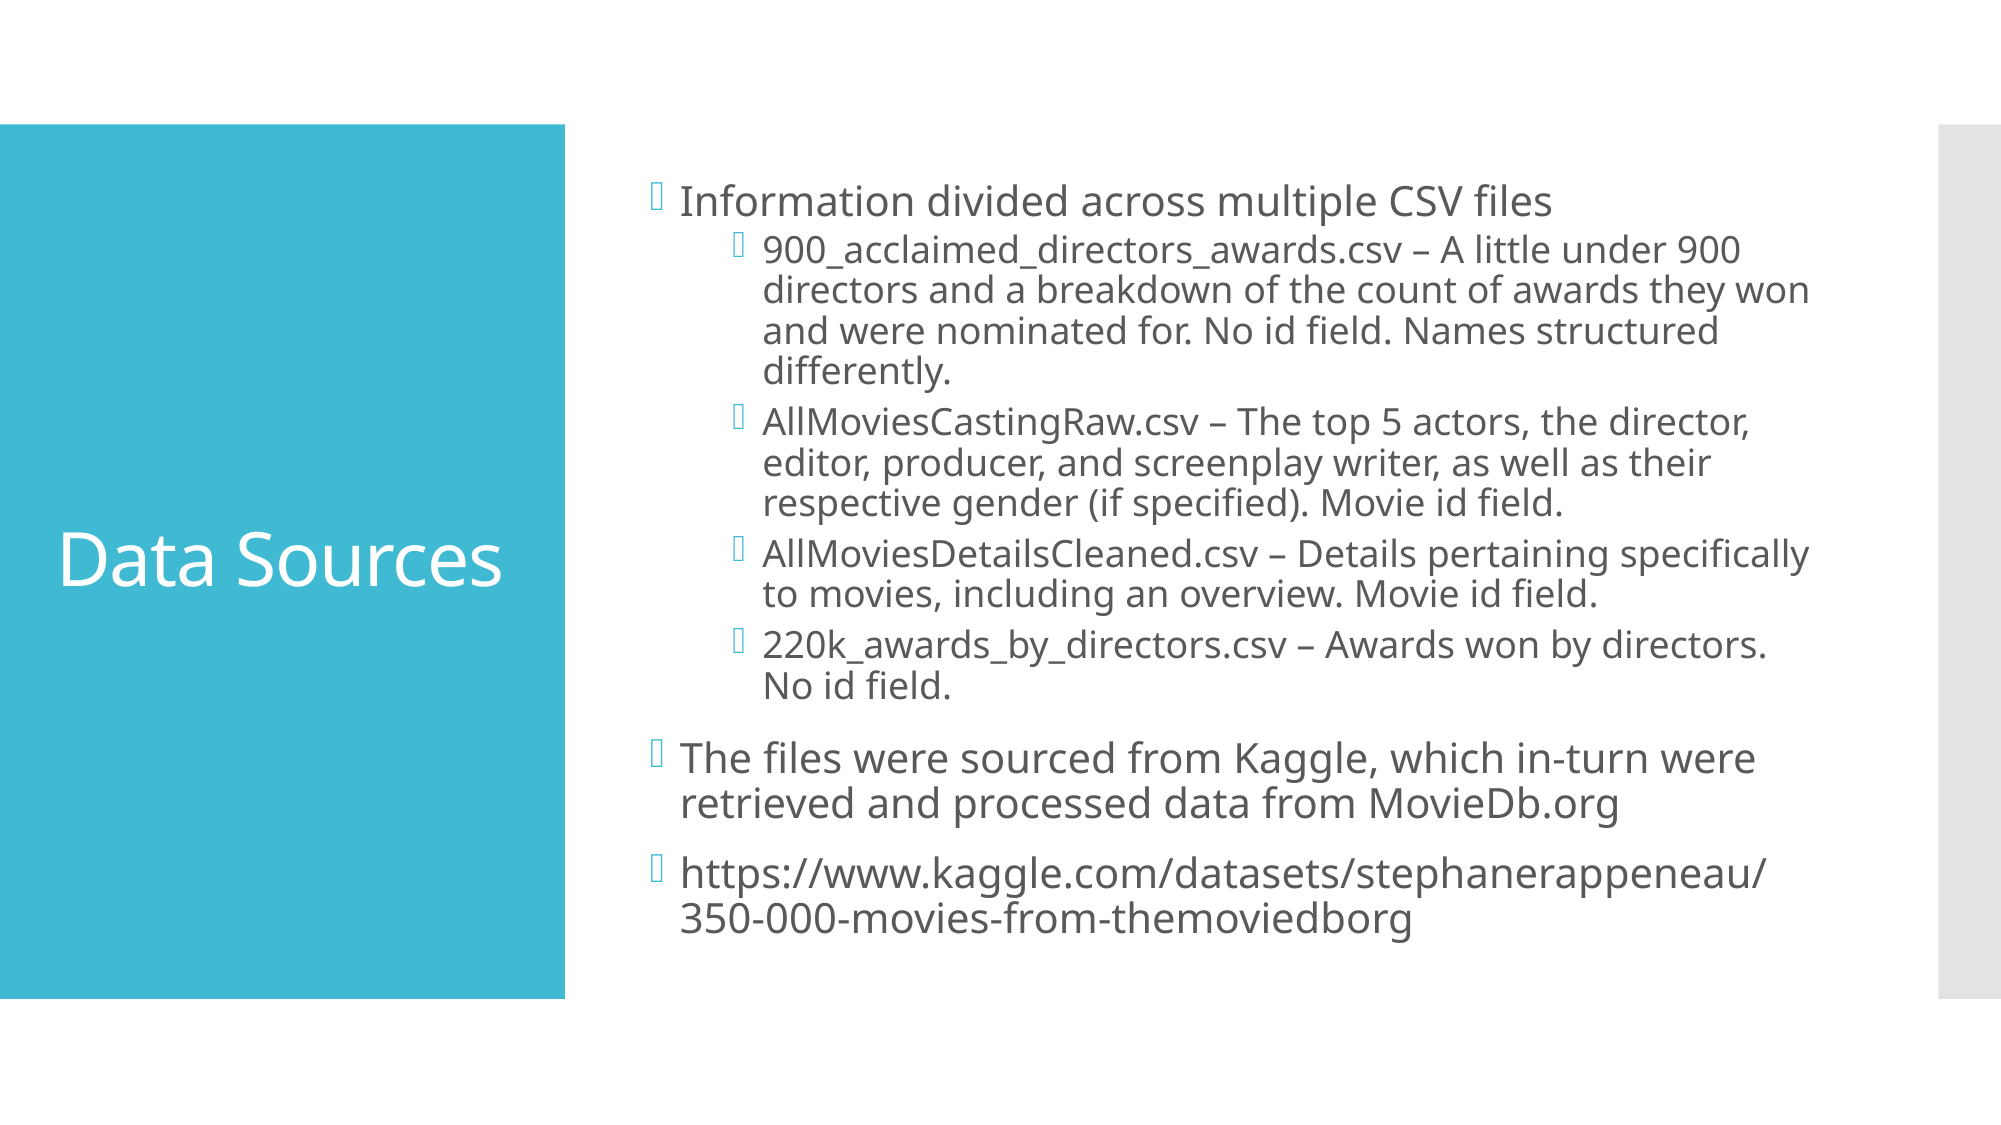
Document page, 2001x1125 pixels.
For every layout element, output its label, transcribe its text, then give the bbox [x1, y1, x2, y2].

title Data Sources [41, 184, 525, 940]
list Information divided across multiple CSV files 900_acclaimed_directors_awards.csv – A little under 900 directors and a breakdown of the count of awards they won and were nominated for. No id field. Names structured differently. AllMoviesCastingRaw.csv – The top 5 actors, the director, editor, producer, and screenplay writer, as well as their respective gender (if specified). Movie id field. AllMoviesDetailsCleaned.csv – Details pertaining specifically to movies, including an overview. Movie id field. 220k_awards_by_directors.csv – Awards won by directors. No id field. The files were sourced from Kaggle, which in-turn were retrieved and processed data from MovieDb.org https://www.kaggle.com/datasets/stephanerappeneau/350-000-movies-from-themoviedborg [634, 141, 1835, 982]
